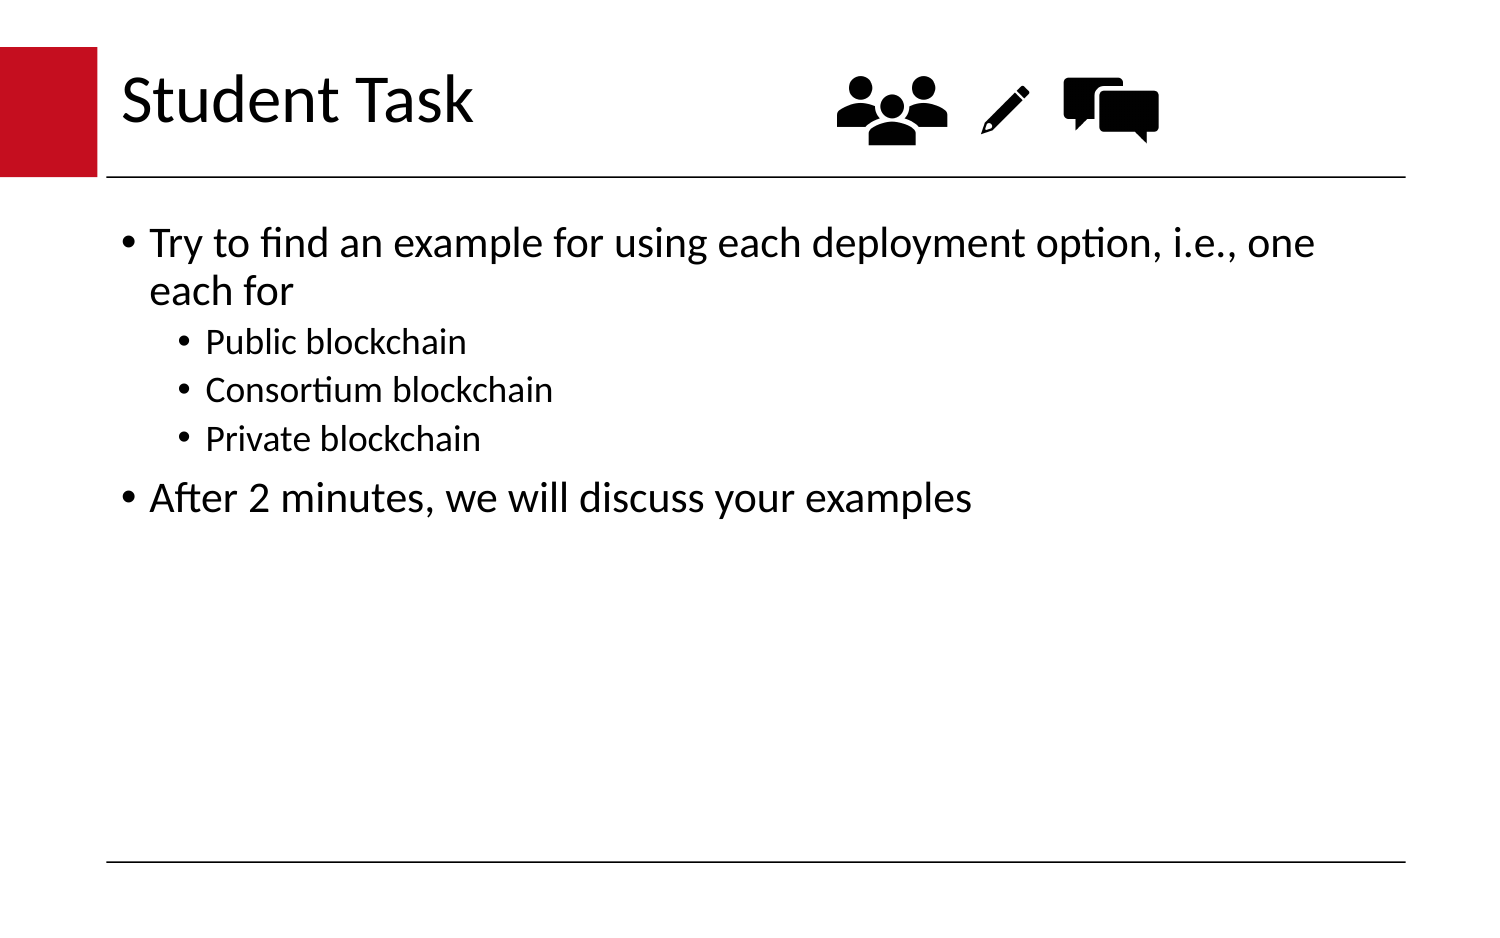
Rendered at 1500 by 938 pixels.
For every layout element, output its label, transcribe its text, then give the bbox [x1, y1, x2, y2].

title Student Task [956, 47, 1406, 154]
picture [1054, 54, 1168, 167]
picture [829, 47, 956, 174]
list Try to find an example for using each deployment option, i.e., one each for Public blockchain Consortium blockchain Private blockchain After 2 minutes, we will discuss your examples [106, 212, 1406, 844]
title Student Task [106, 47, 829, 154]
picture [976, 81, 1034, 140]
